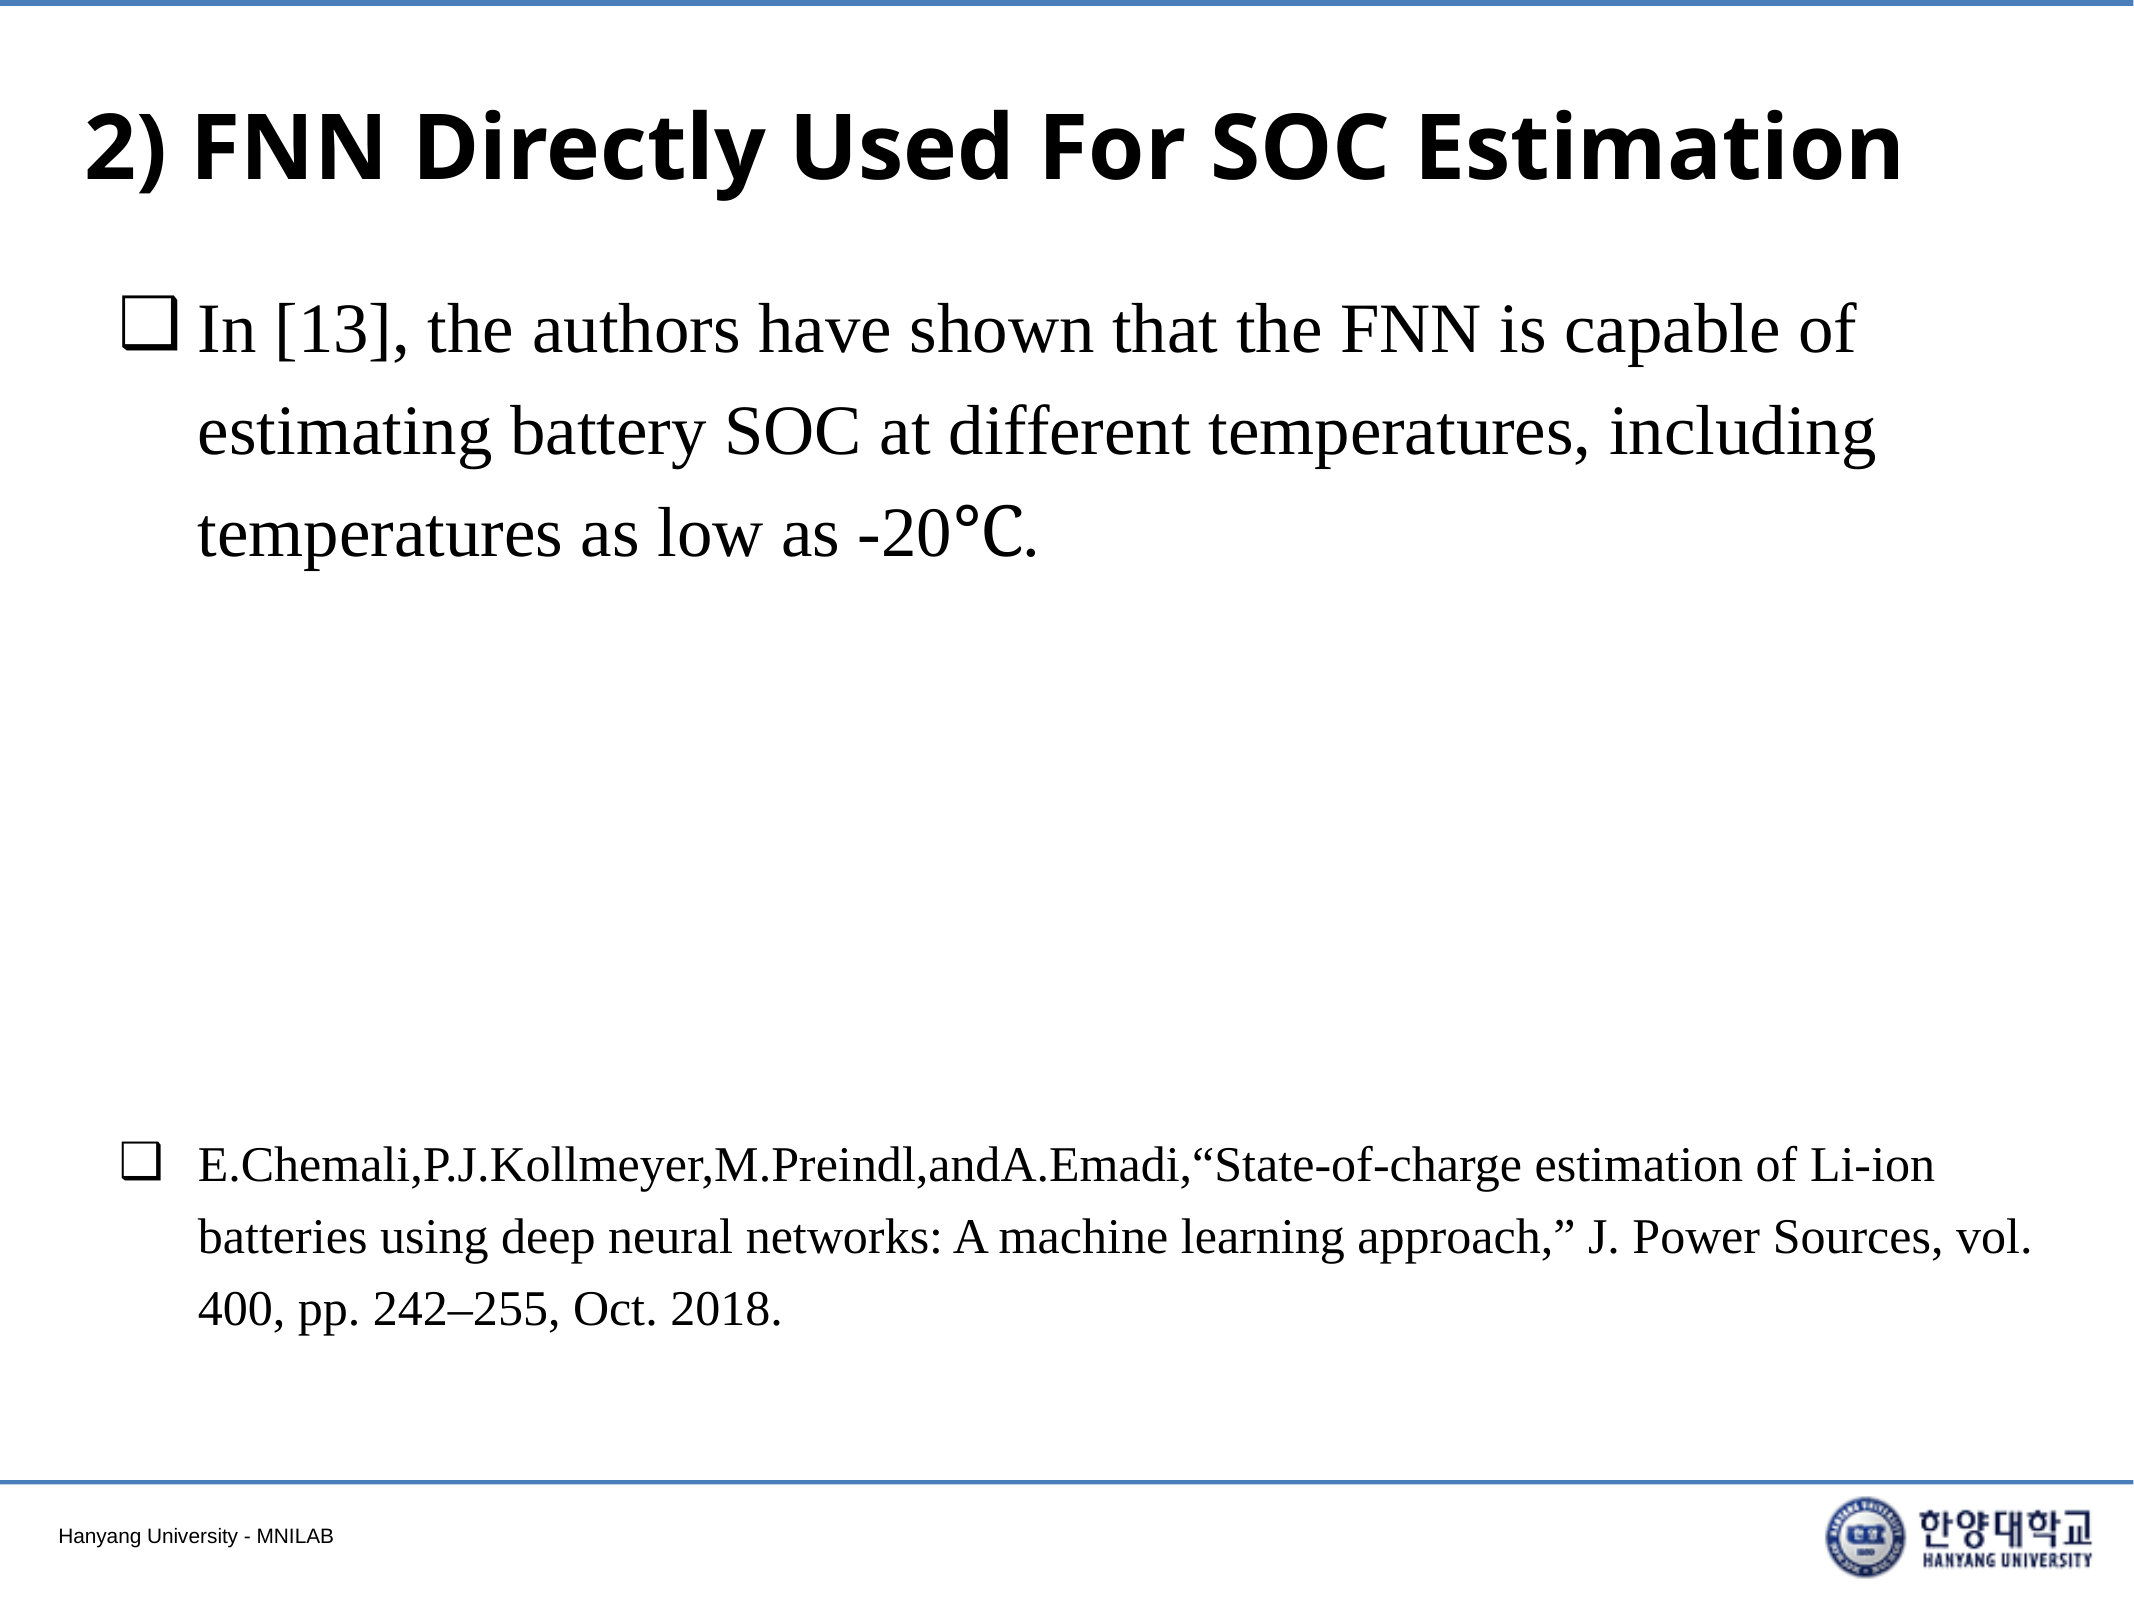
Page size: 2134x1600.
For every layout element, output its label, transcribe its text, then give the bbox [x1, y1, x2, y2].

title 2) FNN Directly Used For SOC Estimation [75, 41, 2058, 245]
picture [1797, 1495, 2128, 1581]
list In [13], the authors have shown that the FNN is capable of estimating battery SOC at different temperatures, including temperatures as low as -20℃. E.Chemali,P.J.Kollmeyer,M.Preindl,andA.Emadi,“State-of-charge estimation of Li-ion batteries using deep neural networks: A machine learning approach,” J. Power Sources, vol. 400, pp. 242–255, Oct. 2018. [109, 255, 2113, 1501]
